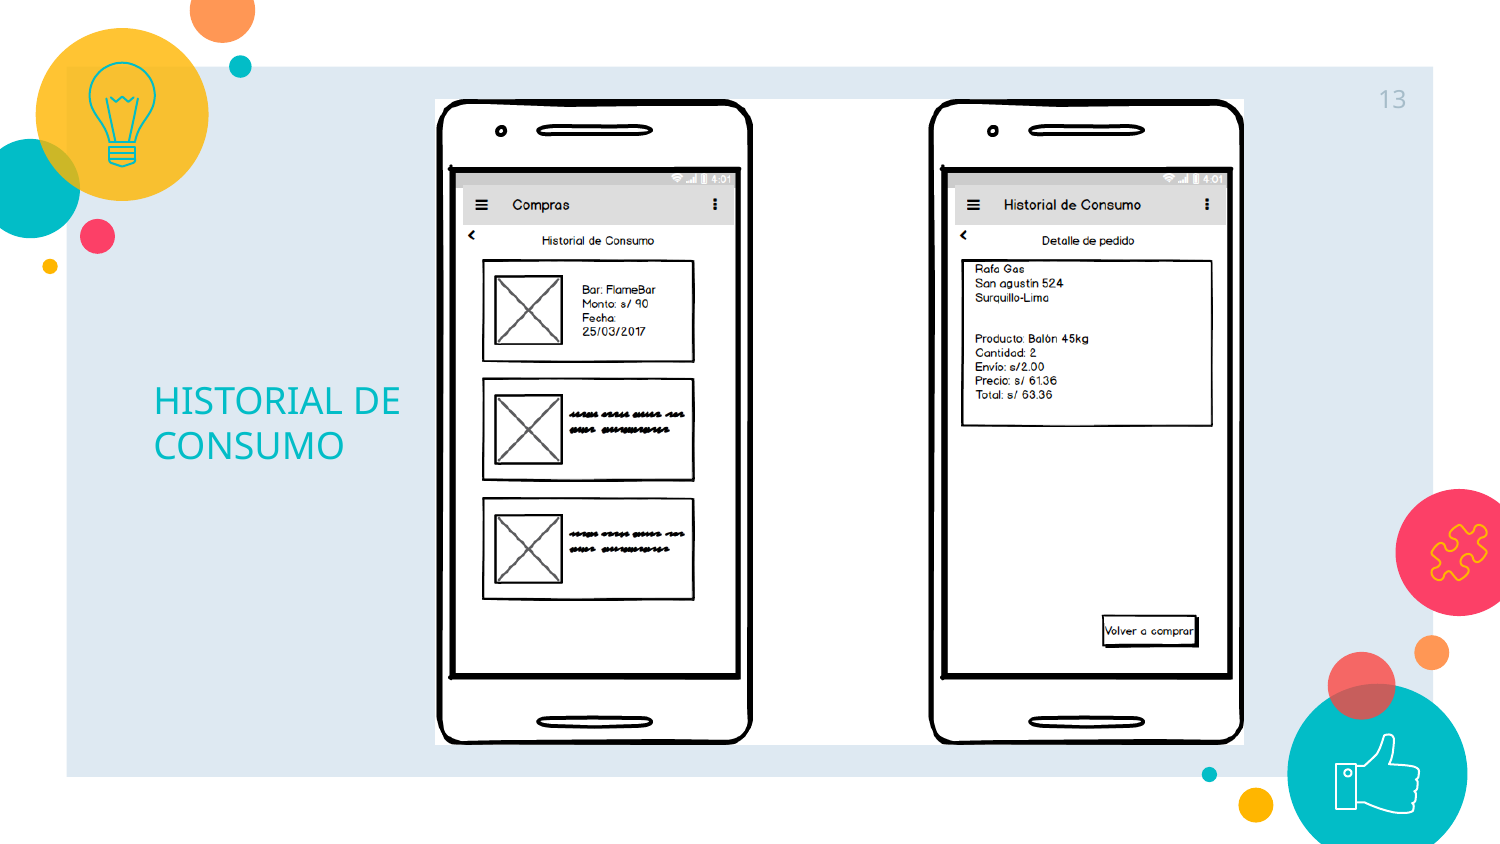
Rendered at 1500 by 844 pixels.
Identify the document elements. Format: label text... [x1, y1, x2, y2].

picture [435, 98, 1244, 745]
slide_number 13 [1331, 68, 1422, 134]
text_box HISTORIAL DE CONSUMO [138, 68, 497, 777]
